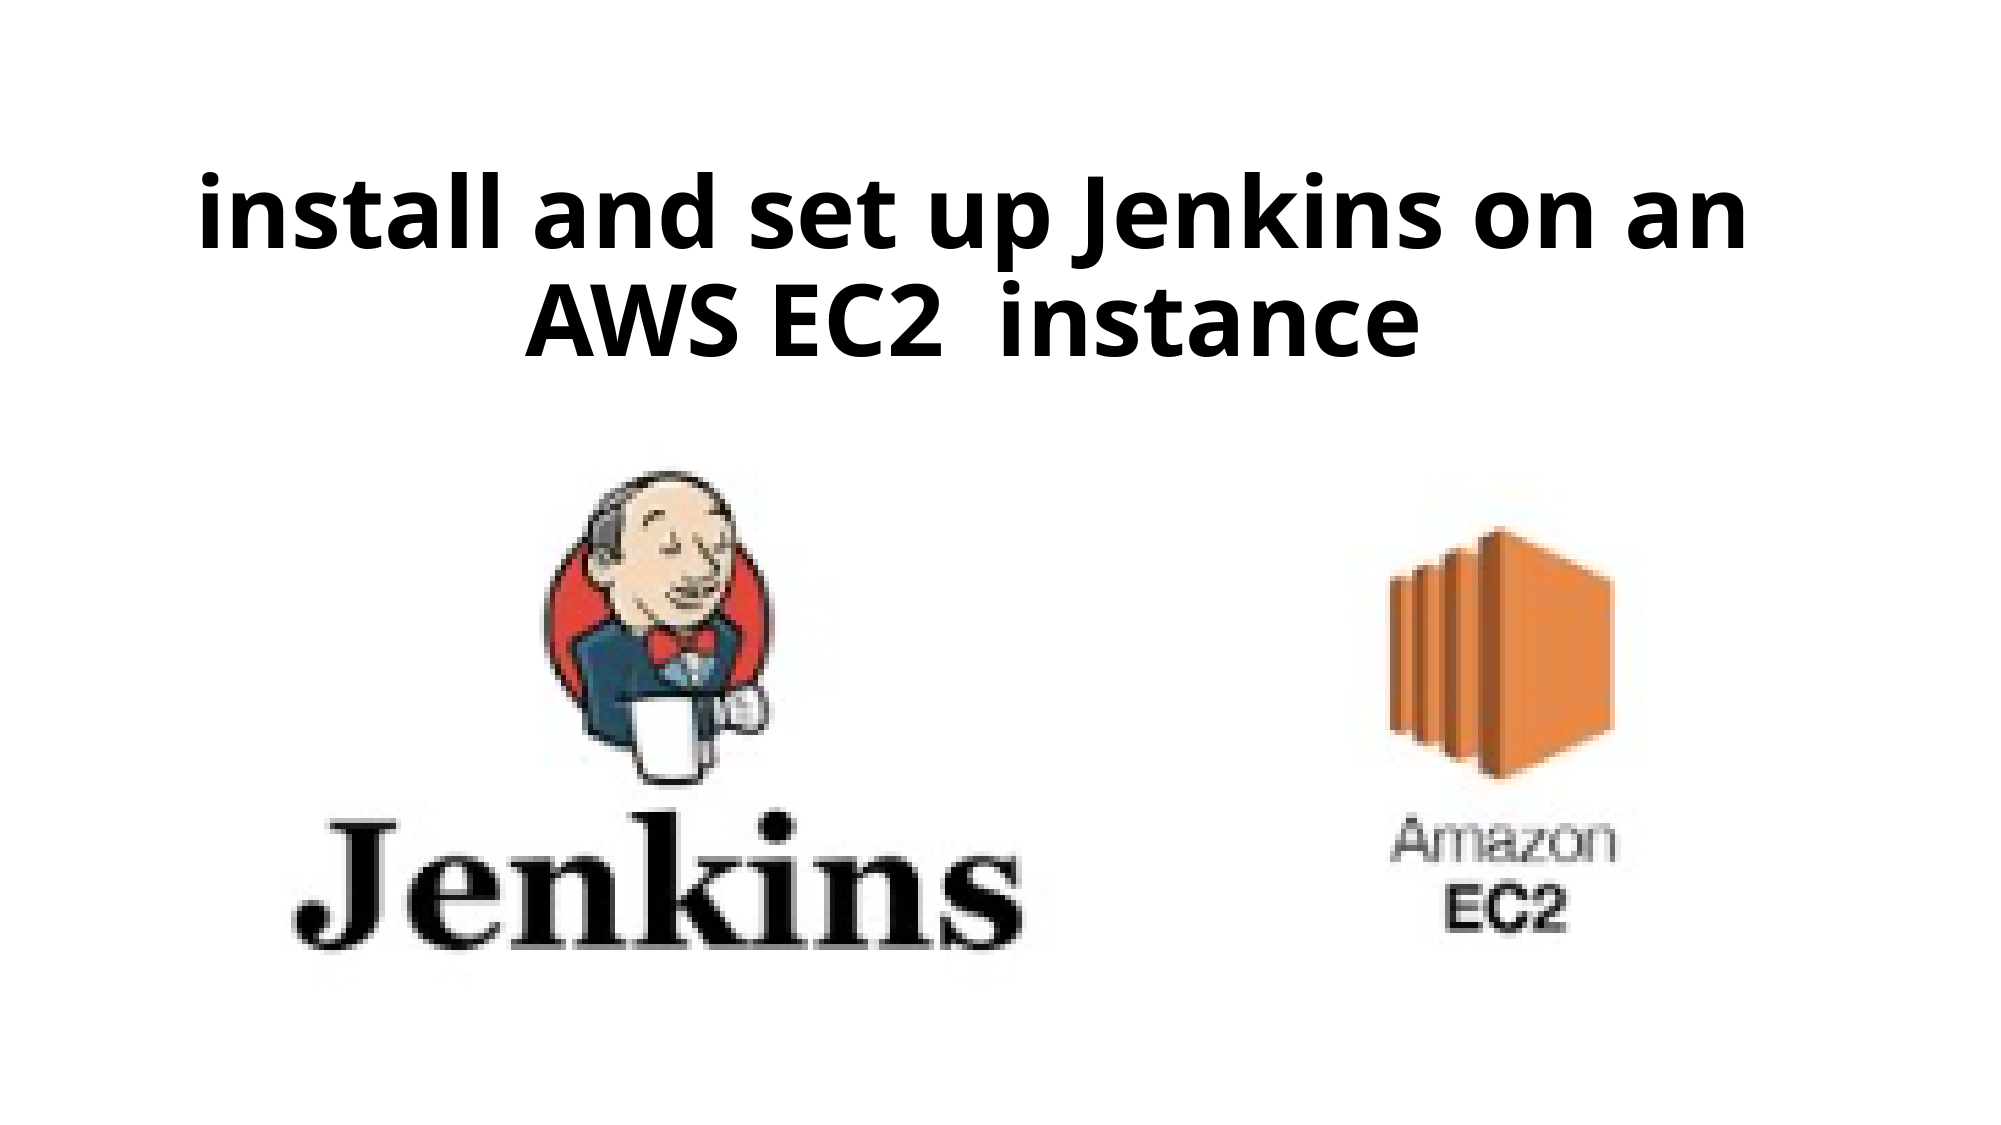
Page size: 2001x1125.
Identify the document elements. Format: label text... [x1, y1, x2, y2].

title install and set up Jenkins on an AWS EC2 instance [137, 66, 1811, 386]
picture [171, 400, 1797, 1016]
